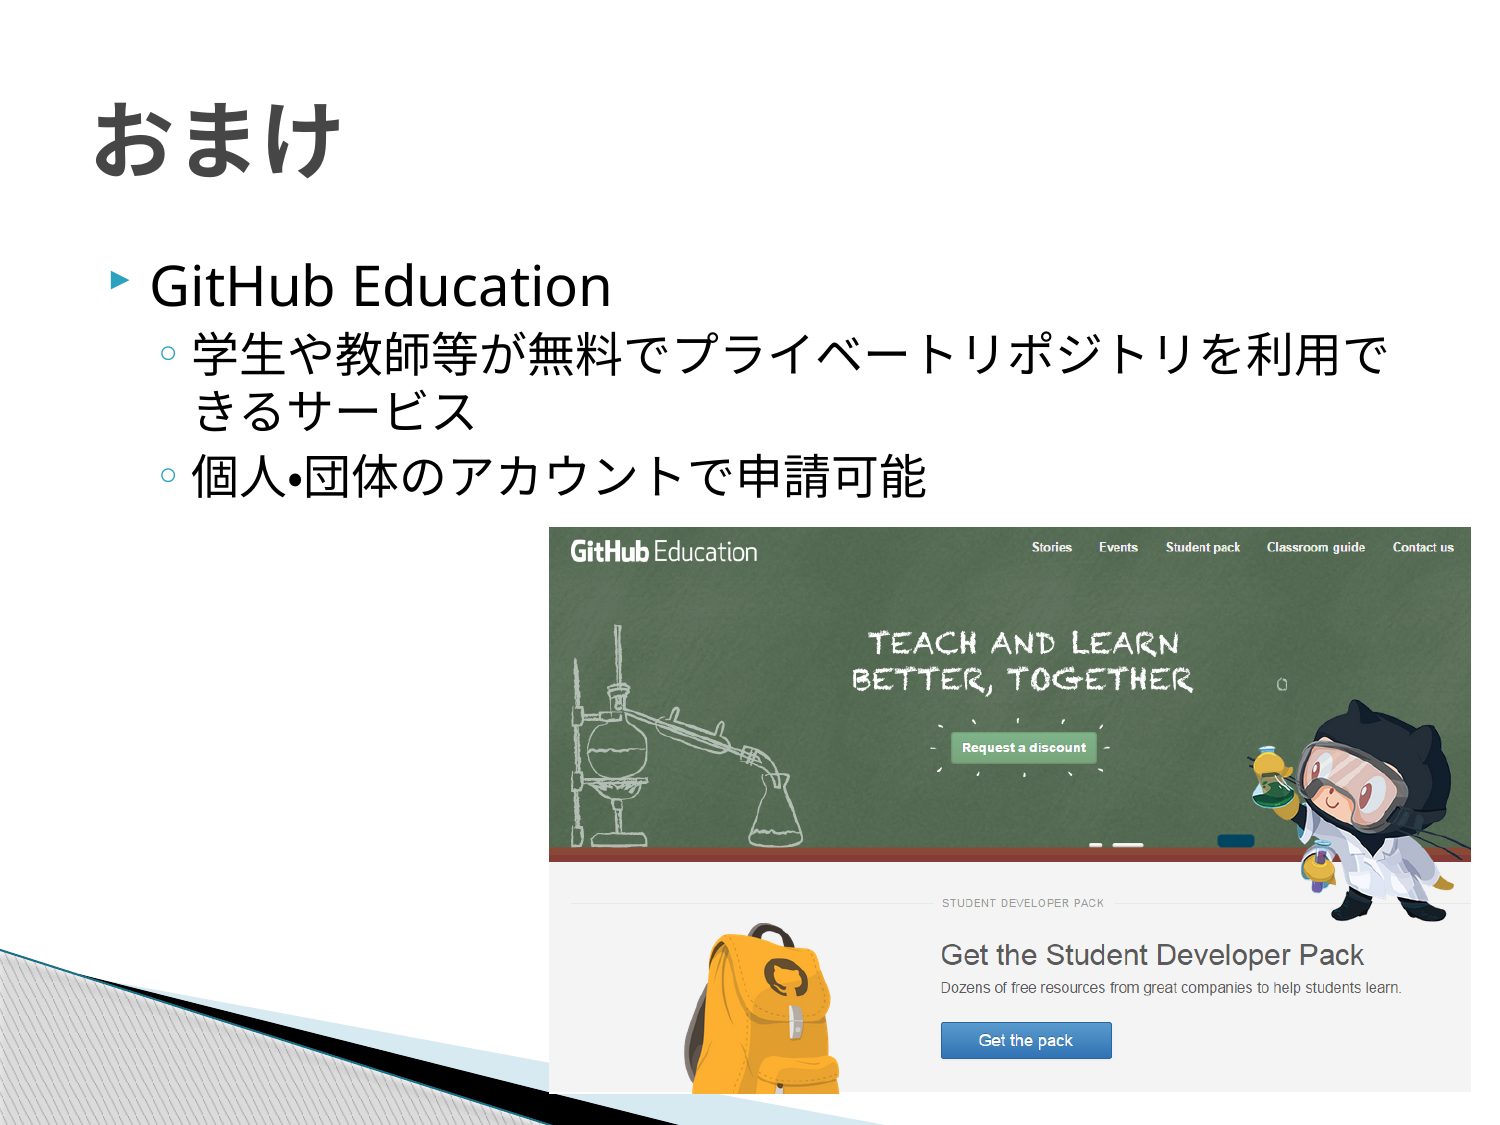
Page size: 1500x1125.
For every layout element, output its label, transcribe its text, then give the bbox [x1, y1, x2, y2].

title おまけ [75, 45, 1425, 233]
list GitHub Education 学生や教師等が無料でプライベートリポジトリを利用できるサービス 個人・団体のアカウントで申請可能 [75, 243, 1425, 986]
picture [548, 526, 1471, 1094]
